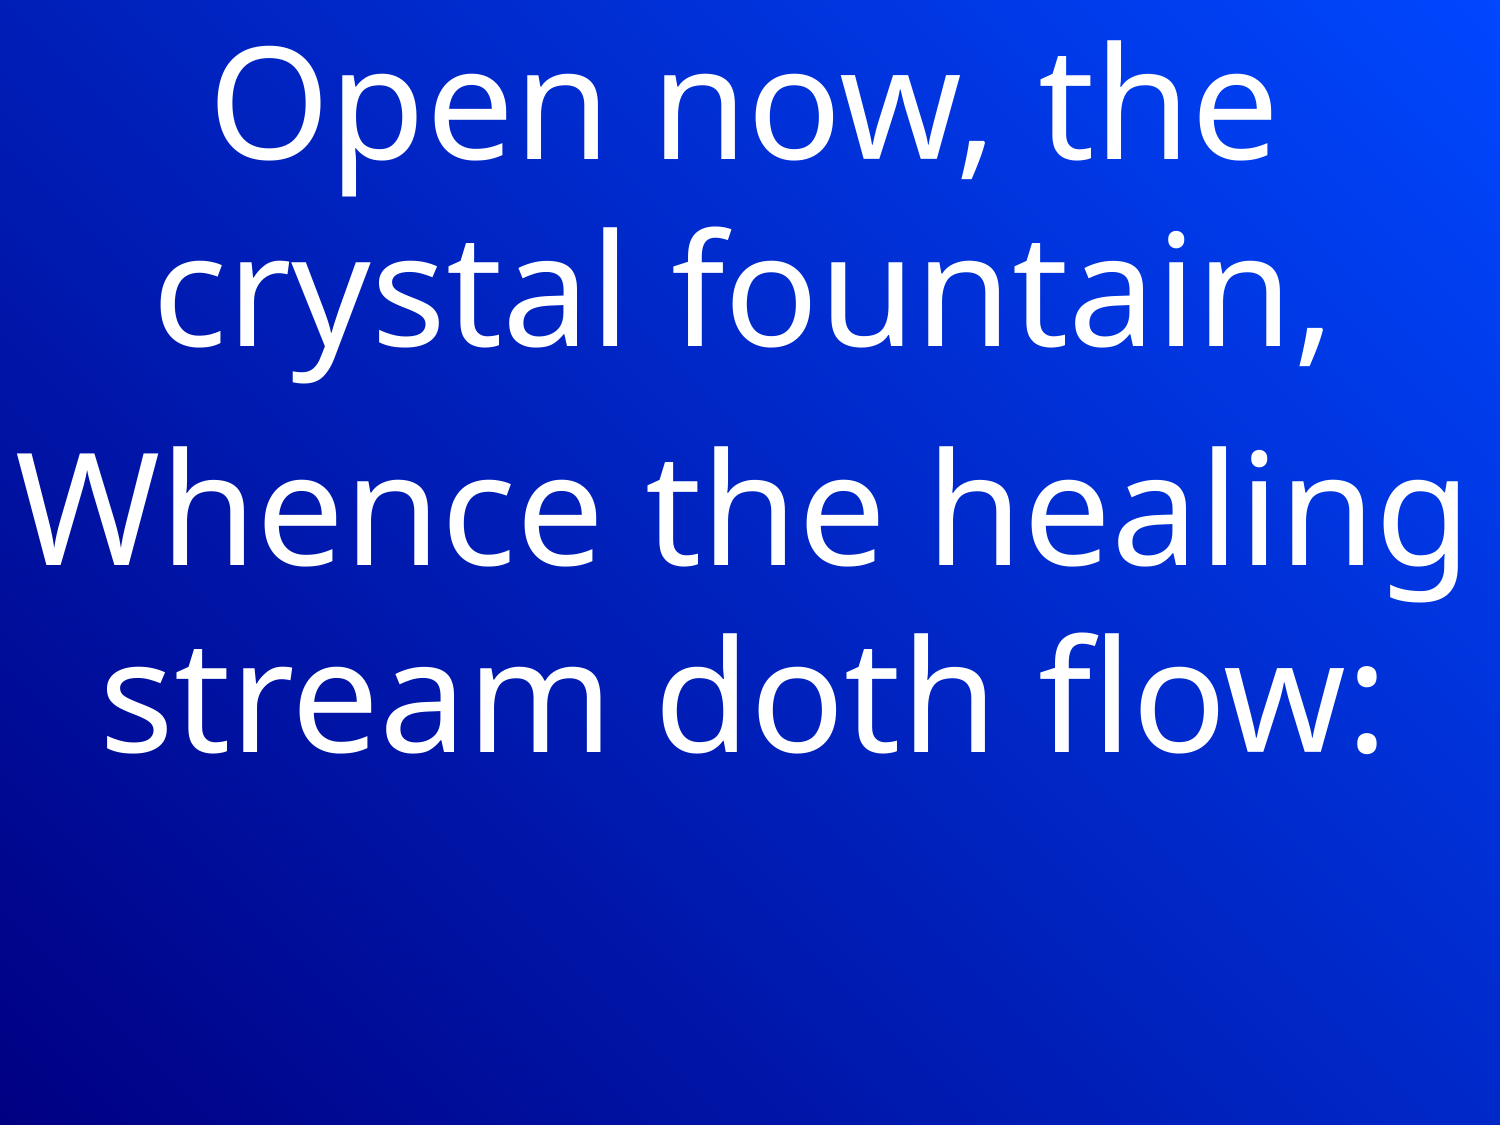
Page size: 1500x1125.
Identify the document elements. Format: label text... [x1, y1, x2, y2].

list Open now, the crystal fountain, Whence the healing stream doth flow: [0, 0, 1500, 1121]
